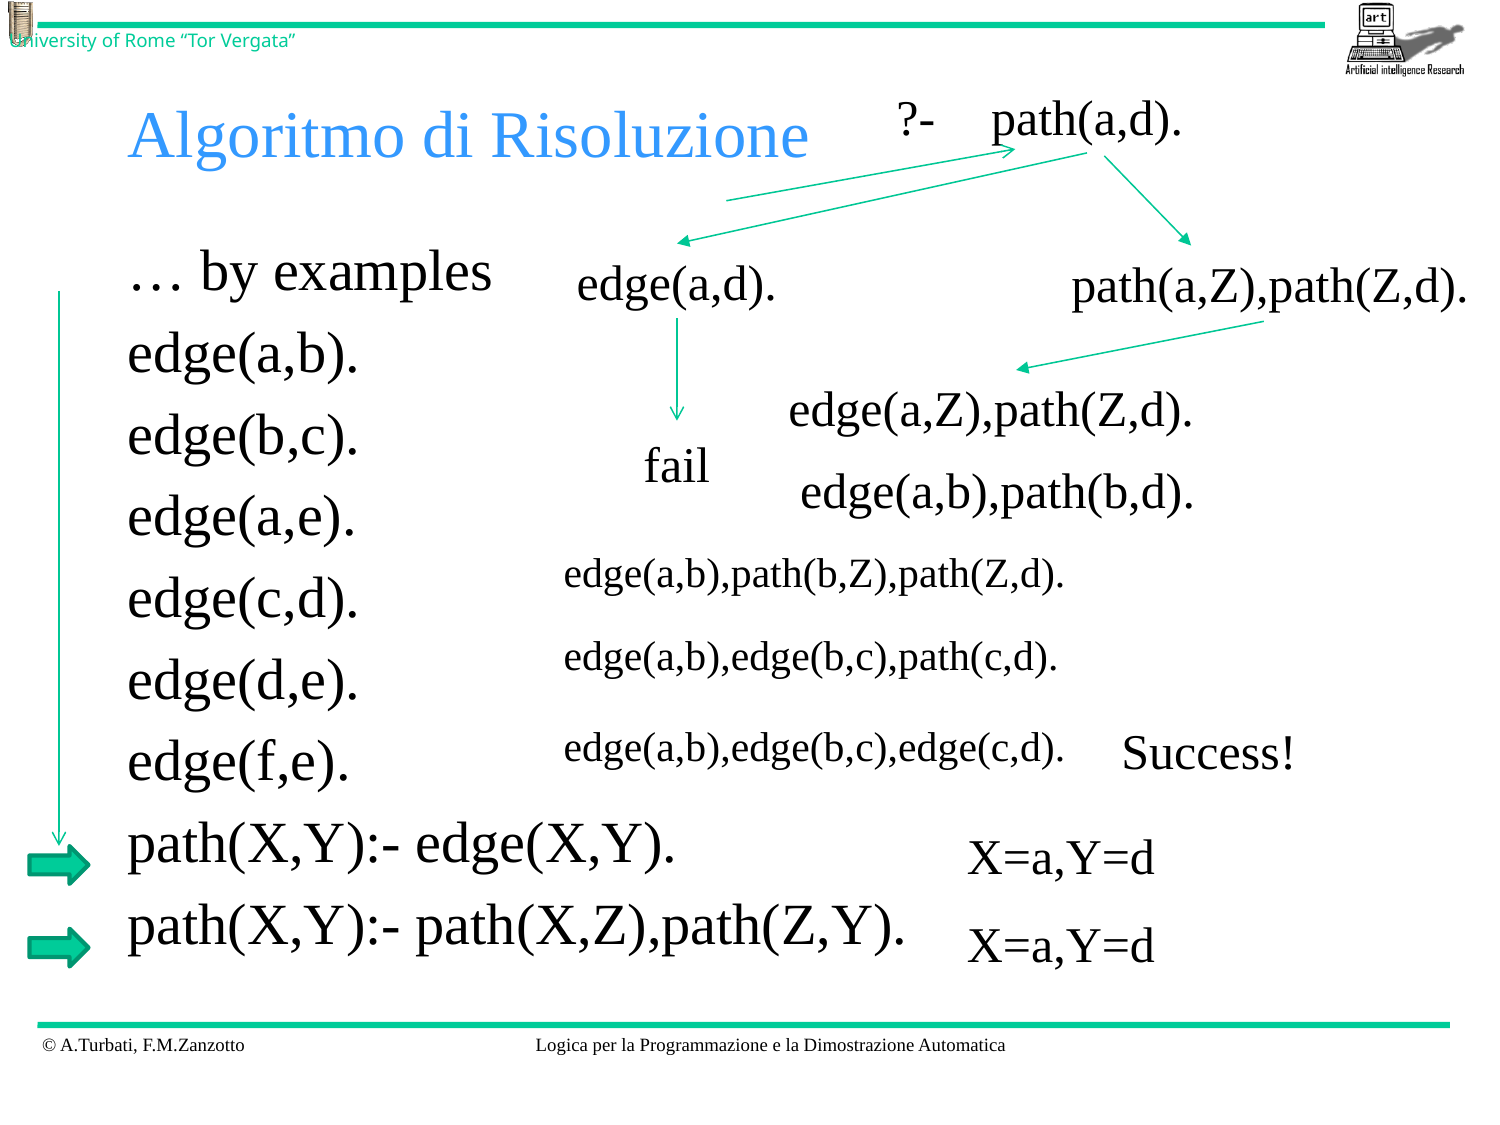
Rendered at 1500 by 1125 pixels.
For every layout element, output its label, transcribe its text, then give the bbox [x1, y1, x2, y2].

text_box fail [628, 425, 726, 500]
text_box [1104, 155, 1192, 246]
text_box edge(a,d). [561, 243, 792, 319]
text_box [1015, 321, 1265, 371]
text_box Success! [1106, 712, 1312, 787]
text_box edge(a,b),edge(b,c),edge(c,d). [548, 712, 1106, 777]
picture [1337, 0, 1475, 77]
text_box path(a,Z),path(Z,d). [1056, 245, 1500, 321]
list … by examples edge(a,b). edge(b,c). edge(a,e). edge(c,d). edge(d,e). edge(f,e). path(X,Y):- edge(X,Y). path(X,Y):- path(X,Z),path(Z,Y). [112, 224, 1388, 1001]
text_box edge(a,Z),path(Z,d). [773, 368, 1235, 444]
text_box X=a,Y=d [952, 905, 1176, 980]
text_box [27, 844, 91, 886]
text_box path(a,d). [976, 78, 1198, 153]
text_box ?- [881, 78, 951, 147]
text_box edge(a,b),path(b,d). [785, 451, 1247, 527]
title Algoritmo di Risoluzione [112, 74, 1388, 188]
text_box X=a,Y=d [952, 817, 1176, 893]
text_box edge(a,b),path(b,Z),path(Z,d). [548, 538, 1170, 604]
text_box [726, 148, 1016, 201]
picture [4, 0, 38, 50]
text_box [676, 153, 1088, 244]
text_box edge(a,b),edge(b,c),path(c,d). [548, 621, 1170, 687]
text_box [27, 926, 91, 969]
